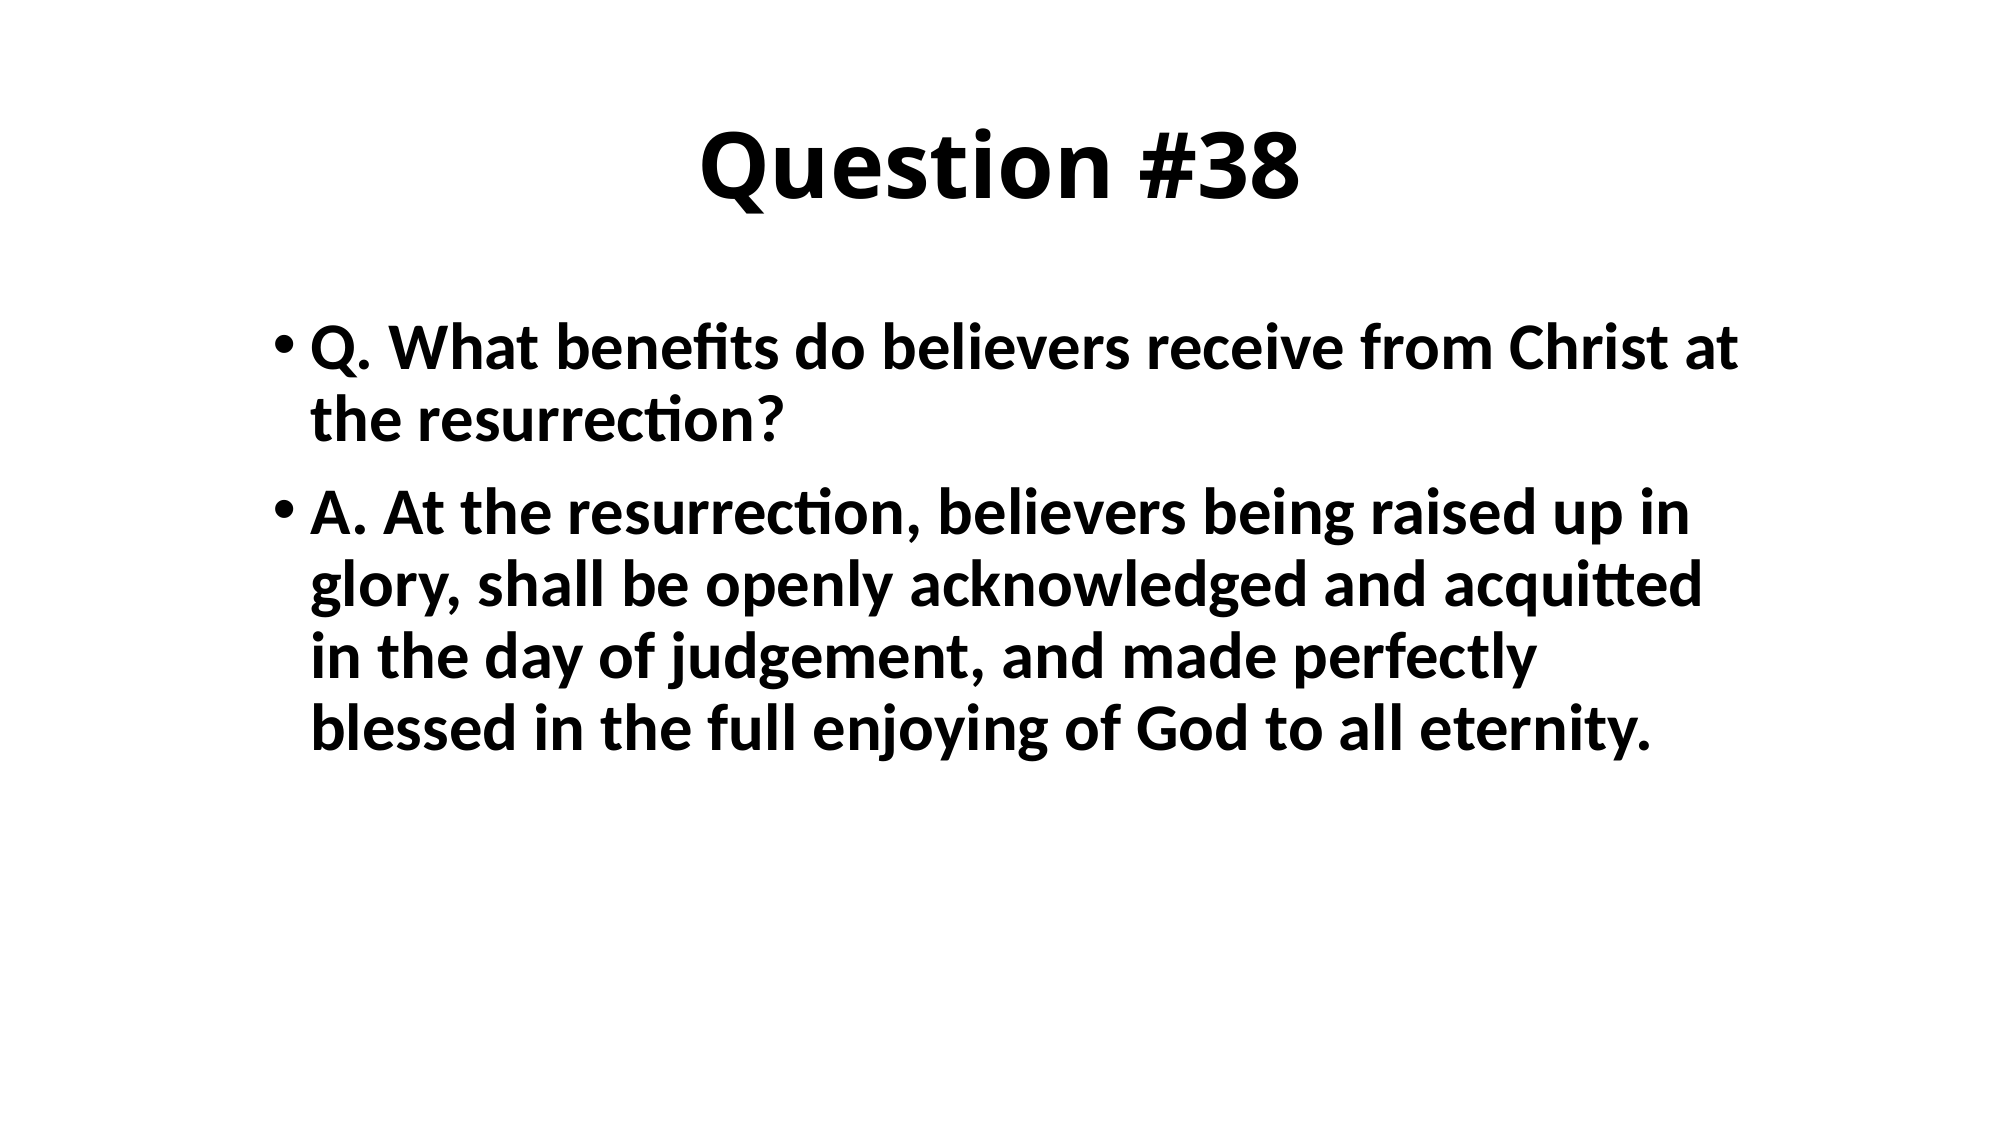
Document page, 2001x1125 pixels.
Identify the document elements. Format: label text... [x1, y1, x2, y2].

title Question #38 [137, 59, 1863, 278]
list Q. What benefits do believers receive from Christ at the resurrection? A. At the resurrection, believers being raised up in glory, shall be openly acknowledged and acquitted in the day of judgement, and made perfectly blessed in the full enjoying of God to all eternity. [257, 304, 1771, 1014]
